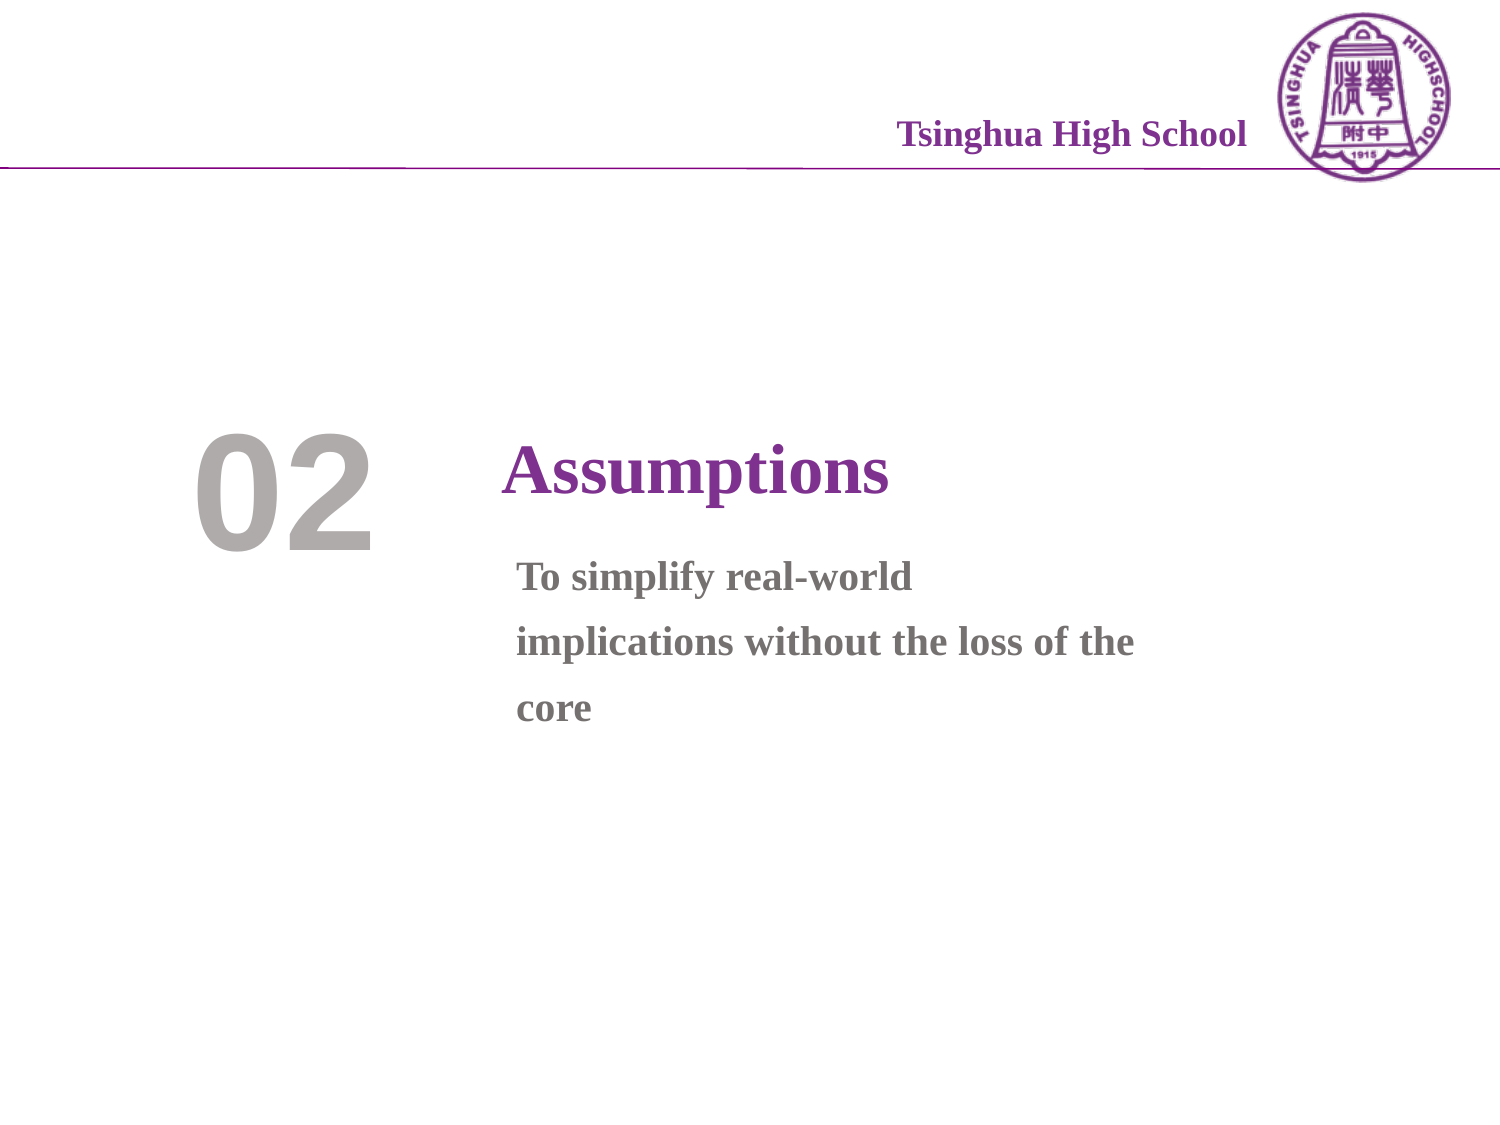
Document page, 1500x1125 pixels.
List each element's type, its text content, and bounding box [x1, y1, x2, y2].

text_box To simplify real-world implications without the loss of the core [501, 526, 1155, 737]
text_box Tsinghua High School [881, 101, 1263, 162]
picture [1277, 12, 1451, 168]
text_box 02 [147, 376, 422, 592]
text_box Assumptions [501, 397, 1195, 508]
picture [1277, 170, 1451, 183]
